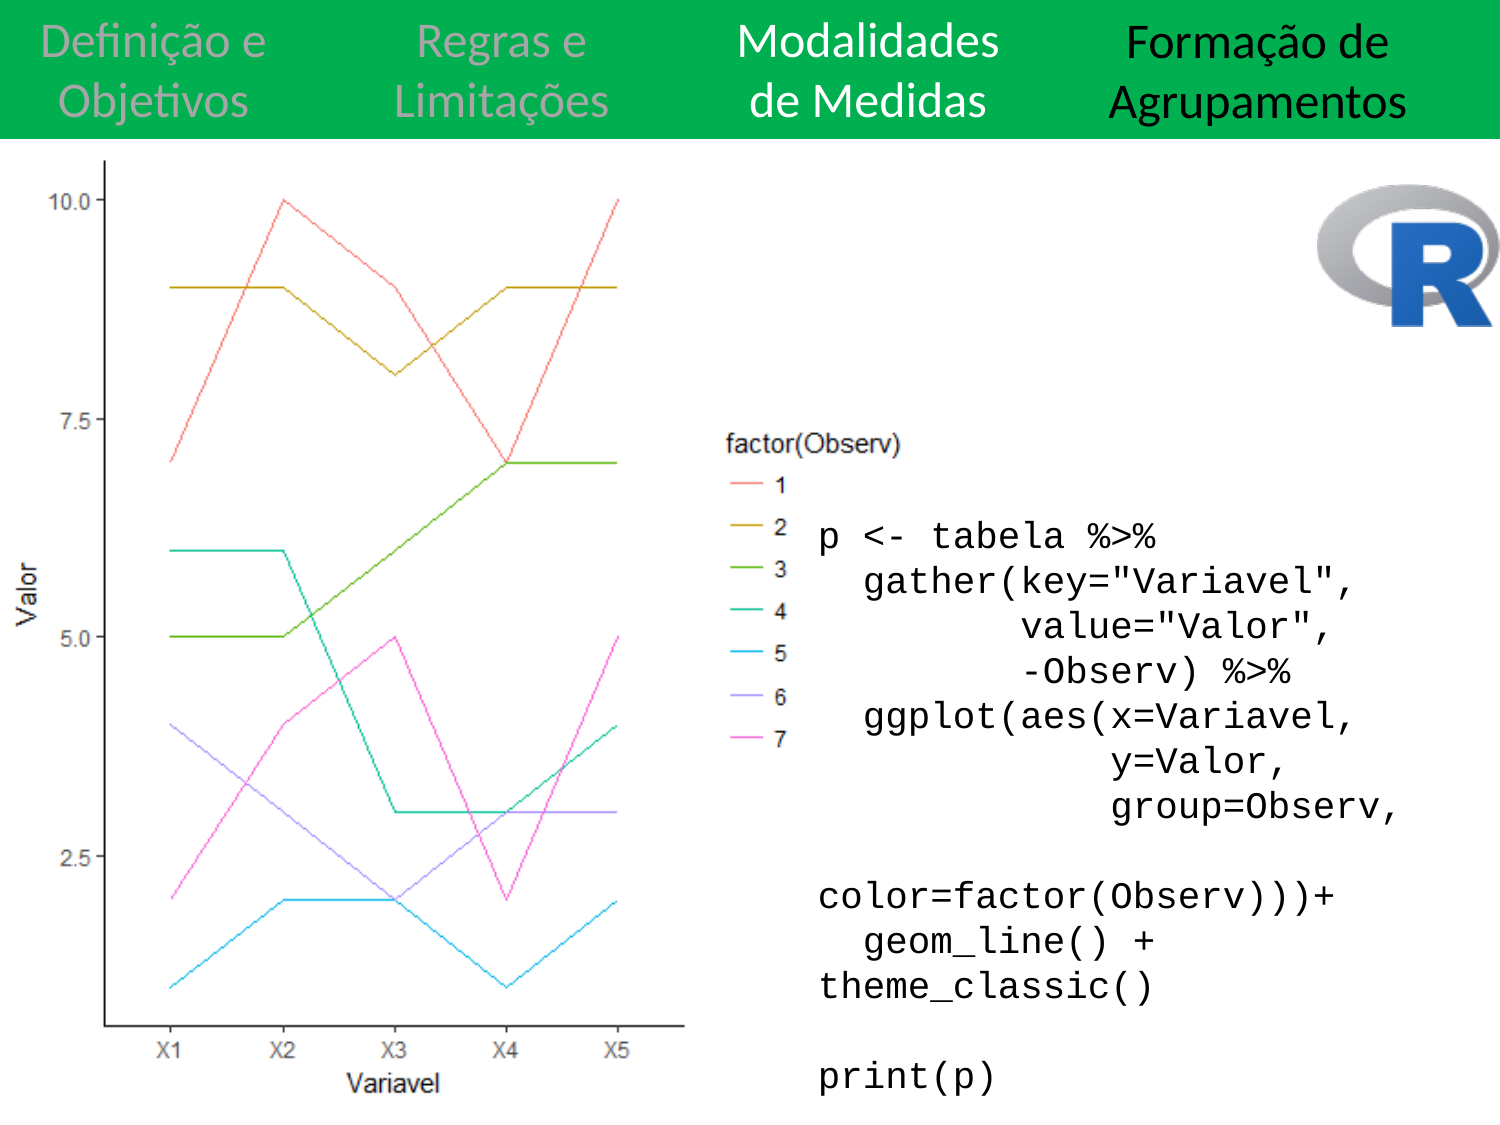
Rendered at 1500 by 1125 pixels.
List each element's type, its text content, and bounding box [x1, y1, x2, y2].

text_box Definição e Objetivos [0, 0, 313, 135]
text_box p <- tabela %>% gather(key="Variavel", value="Valor", -Observ) %>% ggplot(aes(x=Variavel, y=Valor, group=Observ, color=factor(Observ)))+ geom_line() + theme_classic() print(p) [932, 503, 1495, 1104]
picture [1316, 184, 1500, 327]
picture [0, 148, 928, 1106]
text_box Regras e Limitações [336, 0, 668, 135]
text_box Formação de Agrupamentos [1092, 0, 1424, 136]
text_box [0, 0, 1500, 139]
text_box Modalidades de Medidas [702, 0, 1034, 135]
